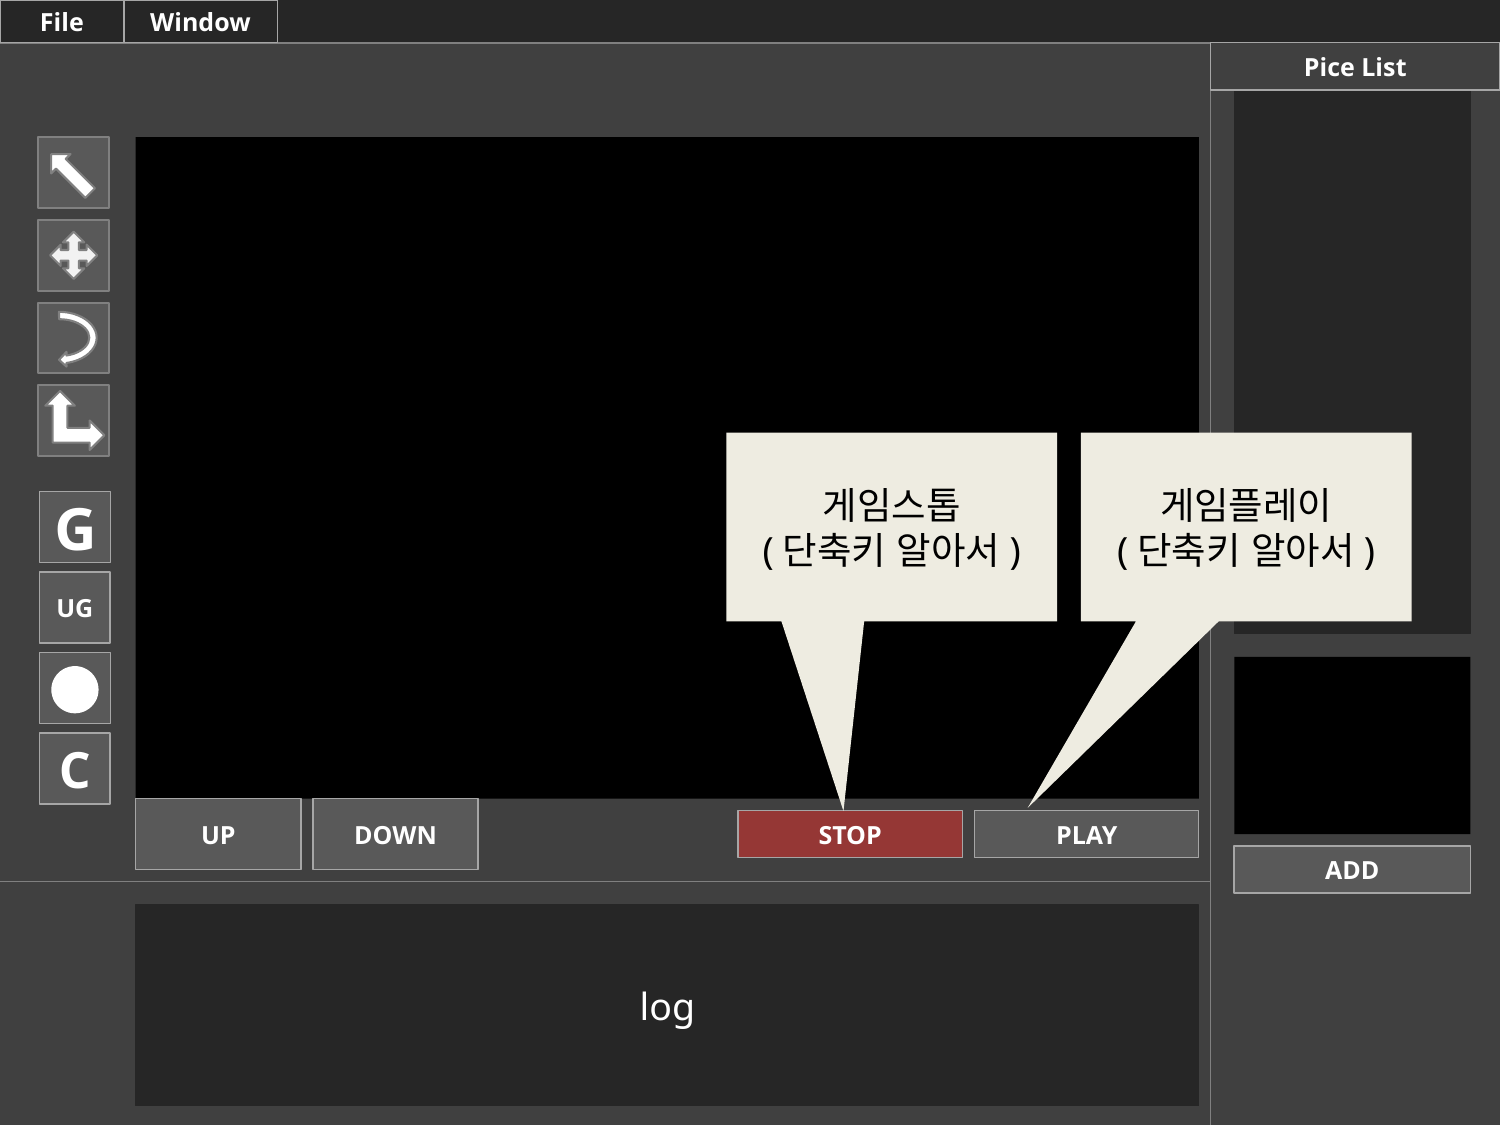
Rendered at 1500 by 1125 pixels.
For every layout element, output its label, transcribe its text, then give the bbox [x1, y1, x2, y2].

text_box 게임스톱 (단축키 알아서) [724, 430, 1060, 814]
text_box 게임플레이 (단축키 알아서) [1025, 430, 1206, 810]
text_box 게임플레이 (단축키 알아서) [1215, 430, 1414, 628]
text_box [38, 651, 113, 726]
text_box [279, 0, 1500, 42]
text_box Window [122, 0, 279, 42]
text_box UP [134, 797, 303, 872]
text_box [17, 136, 110, 457]
text_box [1232, 92, 1473, 635]
text_box [134, 135, 1201, 801]
text_box PLAY [972, 808, 1201, 860]
text_box UG [37, 570, 112, 645]
text_box log [134, 903, 1201, 1108]
text_box DOWN [311, 797, 480, 872]
text_box STOP [736, 808, 965, 860]
text_box [49, 663, 101, 716]
text_box C [37, 731, 112, 806]
text_box File [0, 0, 122, 42]
text_box ADD [1232, 844, 1473, 895]
text_box G [38, 489, 113, 564]
text_box Pice List [1215, 48, 1500, 92]
text_box [1232, 655, 1473, 836]
